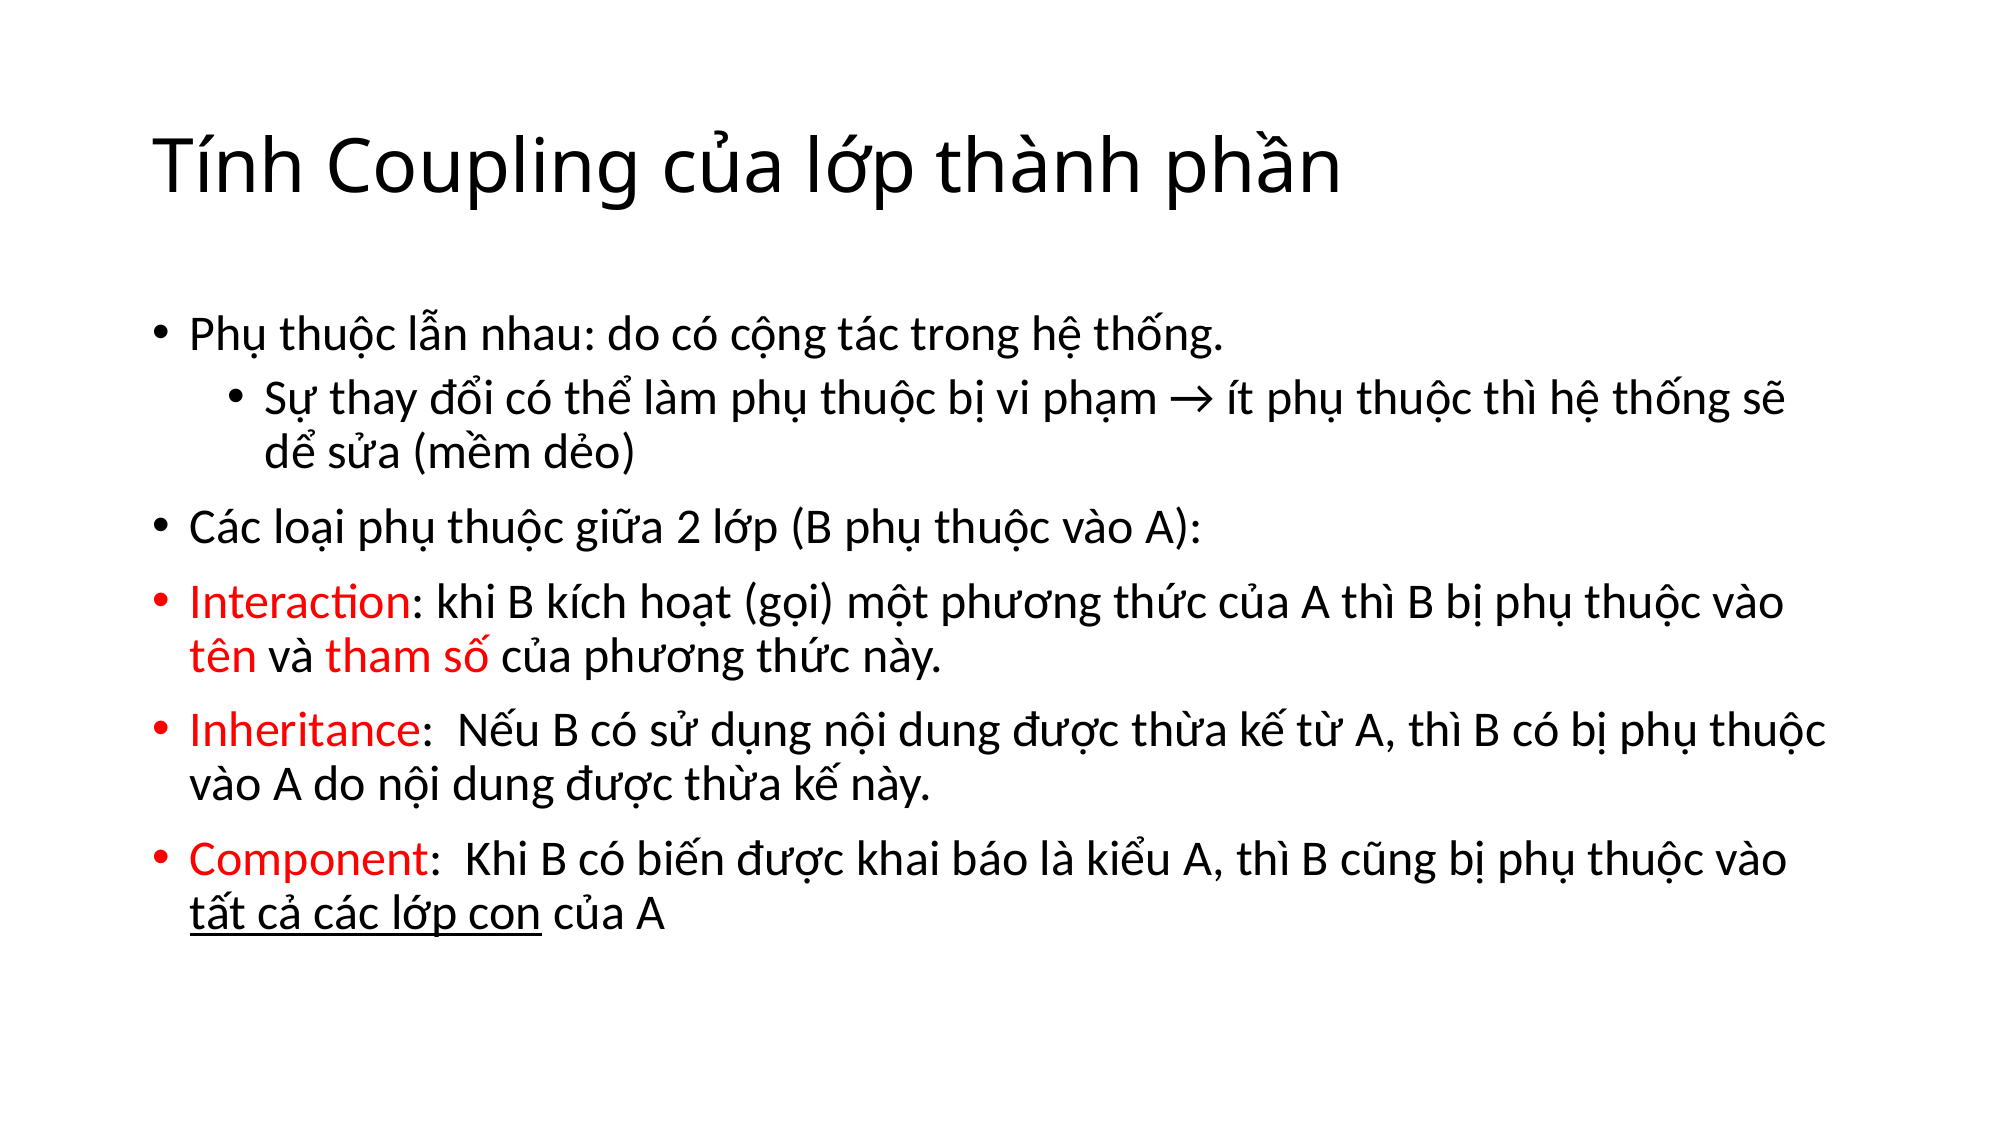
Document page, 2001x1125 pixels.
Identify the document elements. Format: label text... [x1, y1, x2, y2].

title Tính Coupling của lớp thành phần [137, 59, 1863, 278]
list Phụ thuộc lẫn nhau: do có cộng tác trong hệ thống. Sự thay đổi có thể làm phụ thuộc bị vi phạm → ít phụ thuộc thì hệ thống sẽ dể sửa (mềm dẻo) Các loại phụ thuộc giữa 2 lớp (B phụ thuộc vào A): Interaction: khi B kích hoạt (gọi) một phương thức của A thì B bị phụ thuộc vào tên và tham số của phương thức này. Inheritance: Nếu B có sử dụng nội dung được thừa kế từ A, thì B có bị phụ thuộc vào A do nội dung được thừa kế này. Component: Khi B có biến được khai báo là kiểu A, thì B cũng bị phụ thuộc vào tất cả các lớp con của A [137, 299, 1863, 1014]
